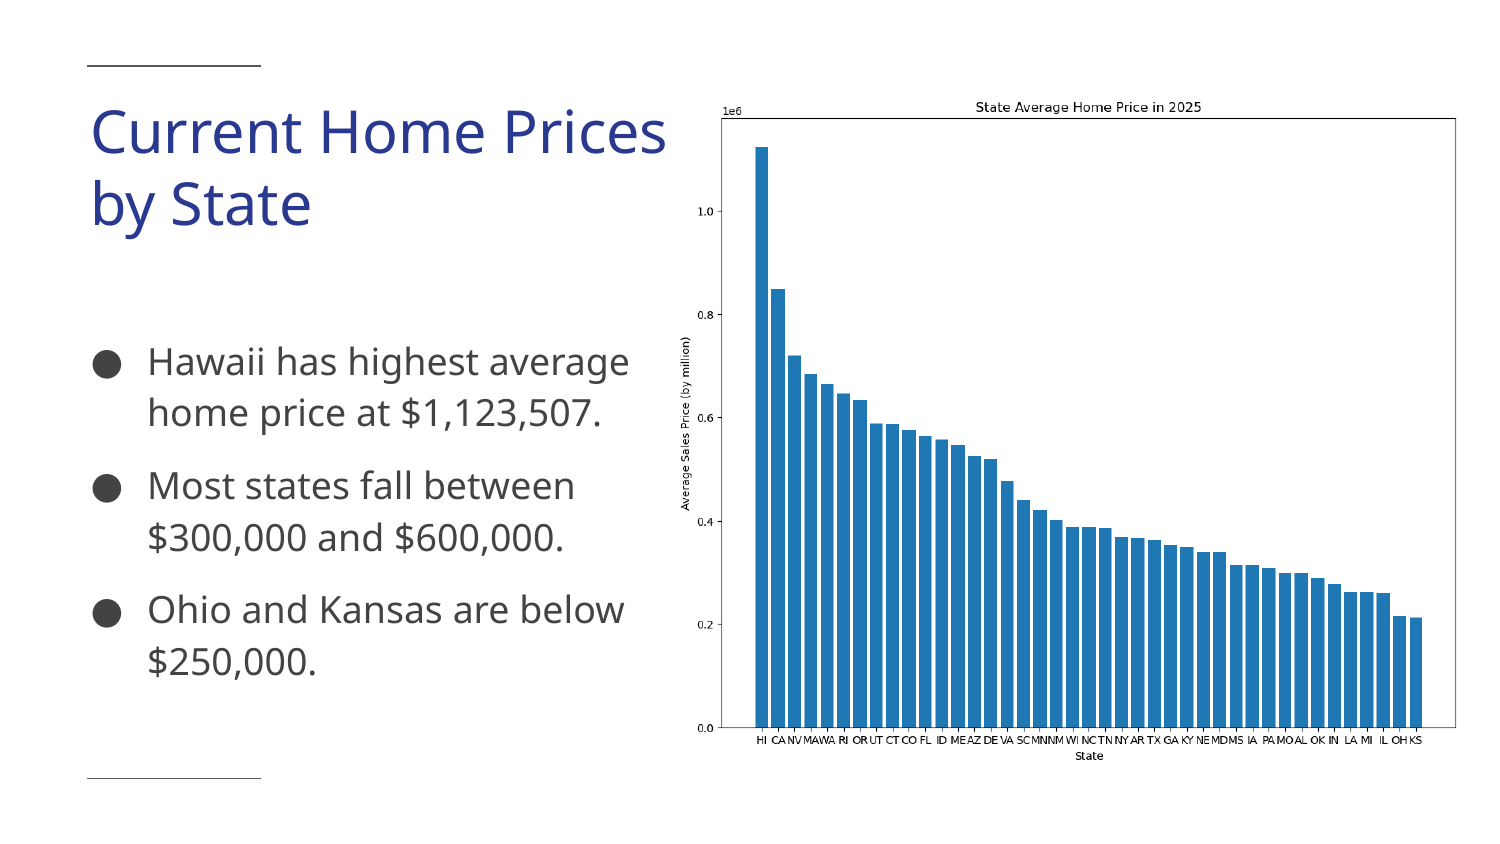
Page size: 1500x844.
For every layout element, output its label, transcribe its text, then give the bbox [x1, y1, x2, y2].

title Current Home Prices by State [90, 94, 671, 237]
list Hawaii has highest average home price at $1,123,507. Most states fall between $300,000 and $600,000. Ohio and Kansas are below $250,000. [71, 271, 668, 743]
picture [673, 94, 1464, 769]
